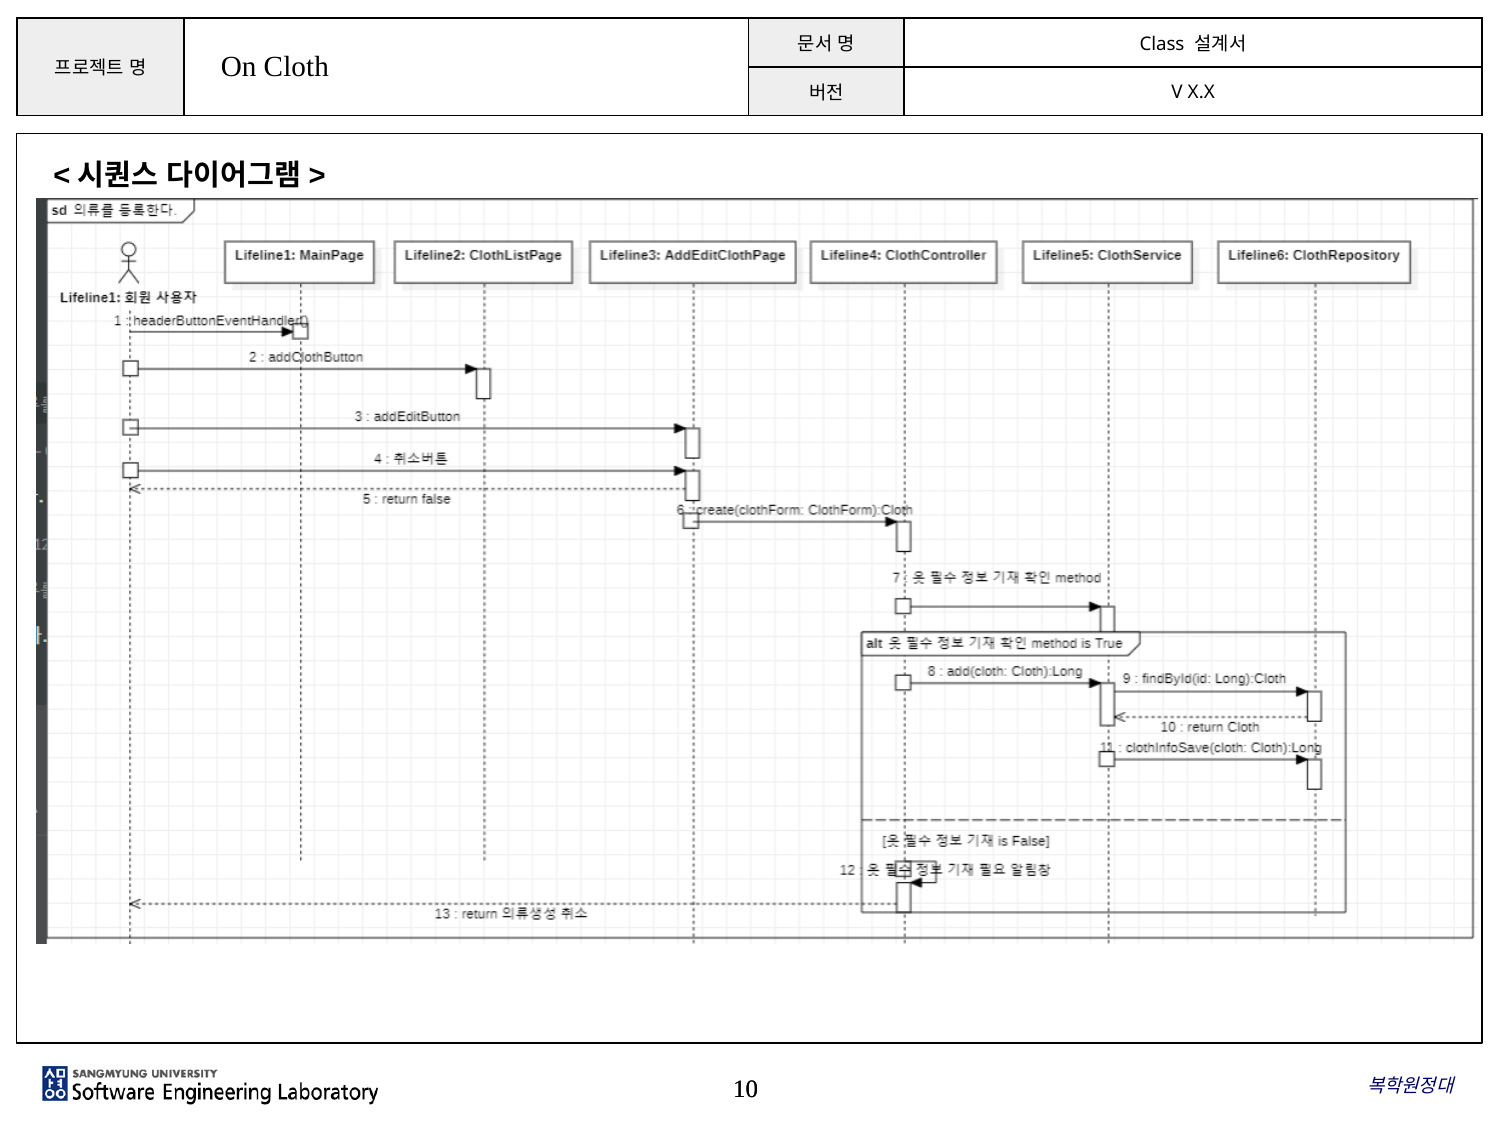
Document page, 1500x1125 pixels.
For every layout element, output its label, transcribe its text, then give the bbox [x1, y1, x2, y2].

picture [36, 198, 1478, 944]
picture [42, 1066, 382, 1106]
text_box On Cloth [206, 40, 373, 90]
footer 복학원정대 [994, 1060, 1454, 1110]
text_box <시퀀스 다이어그램> [38, 148, 341, 197]
